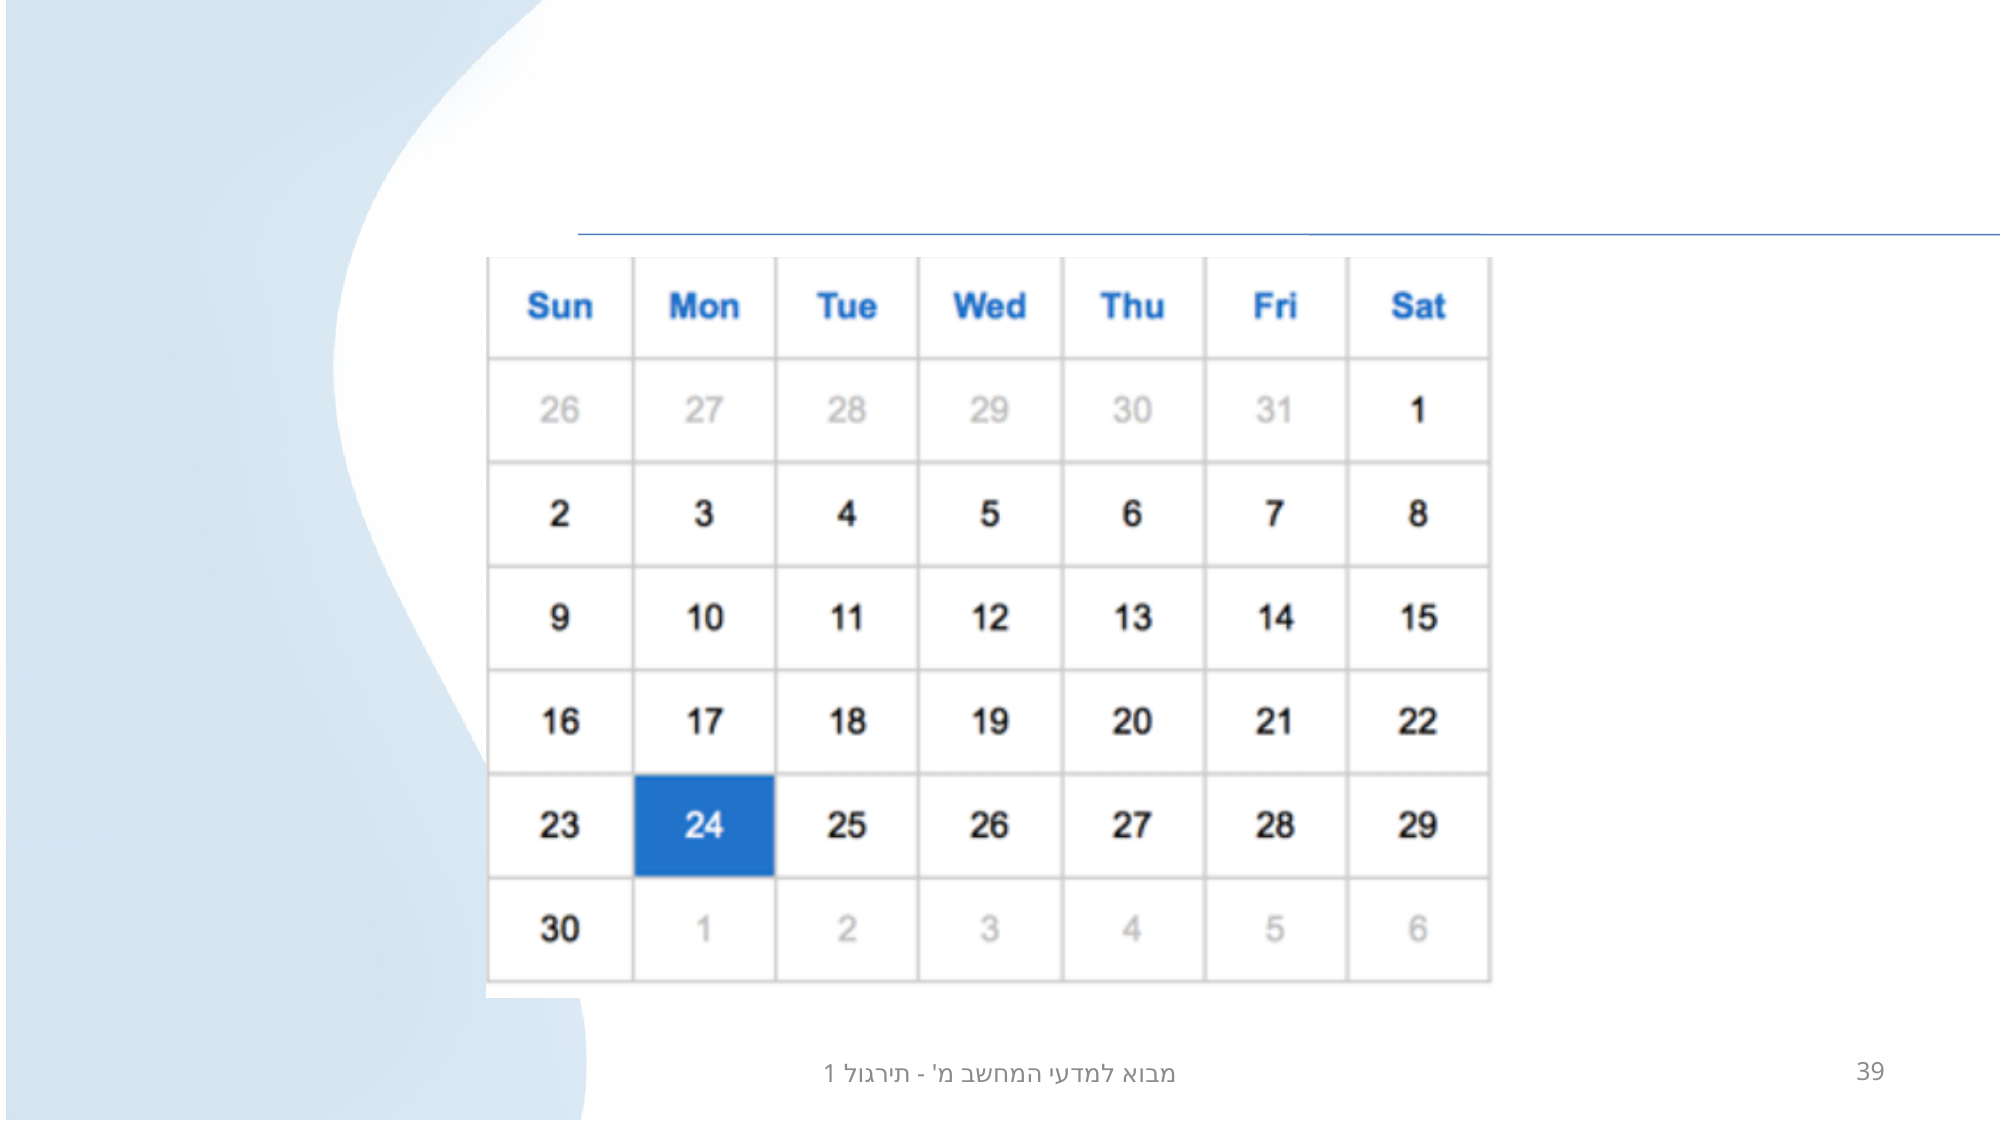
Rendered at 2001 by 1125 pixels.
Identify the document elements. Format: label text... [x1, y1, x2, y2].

picture [0, 0, 2001, 1125]
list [486, 257, 1514, 999]
footer מבוא למדעי המחשב מ' - תירגול 1 [683, 1042, 1317, 1103]
slide_number 39 [1433, 1042, 1900, 1103]
